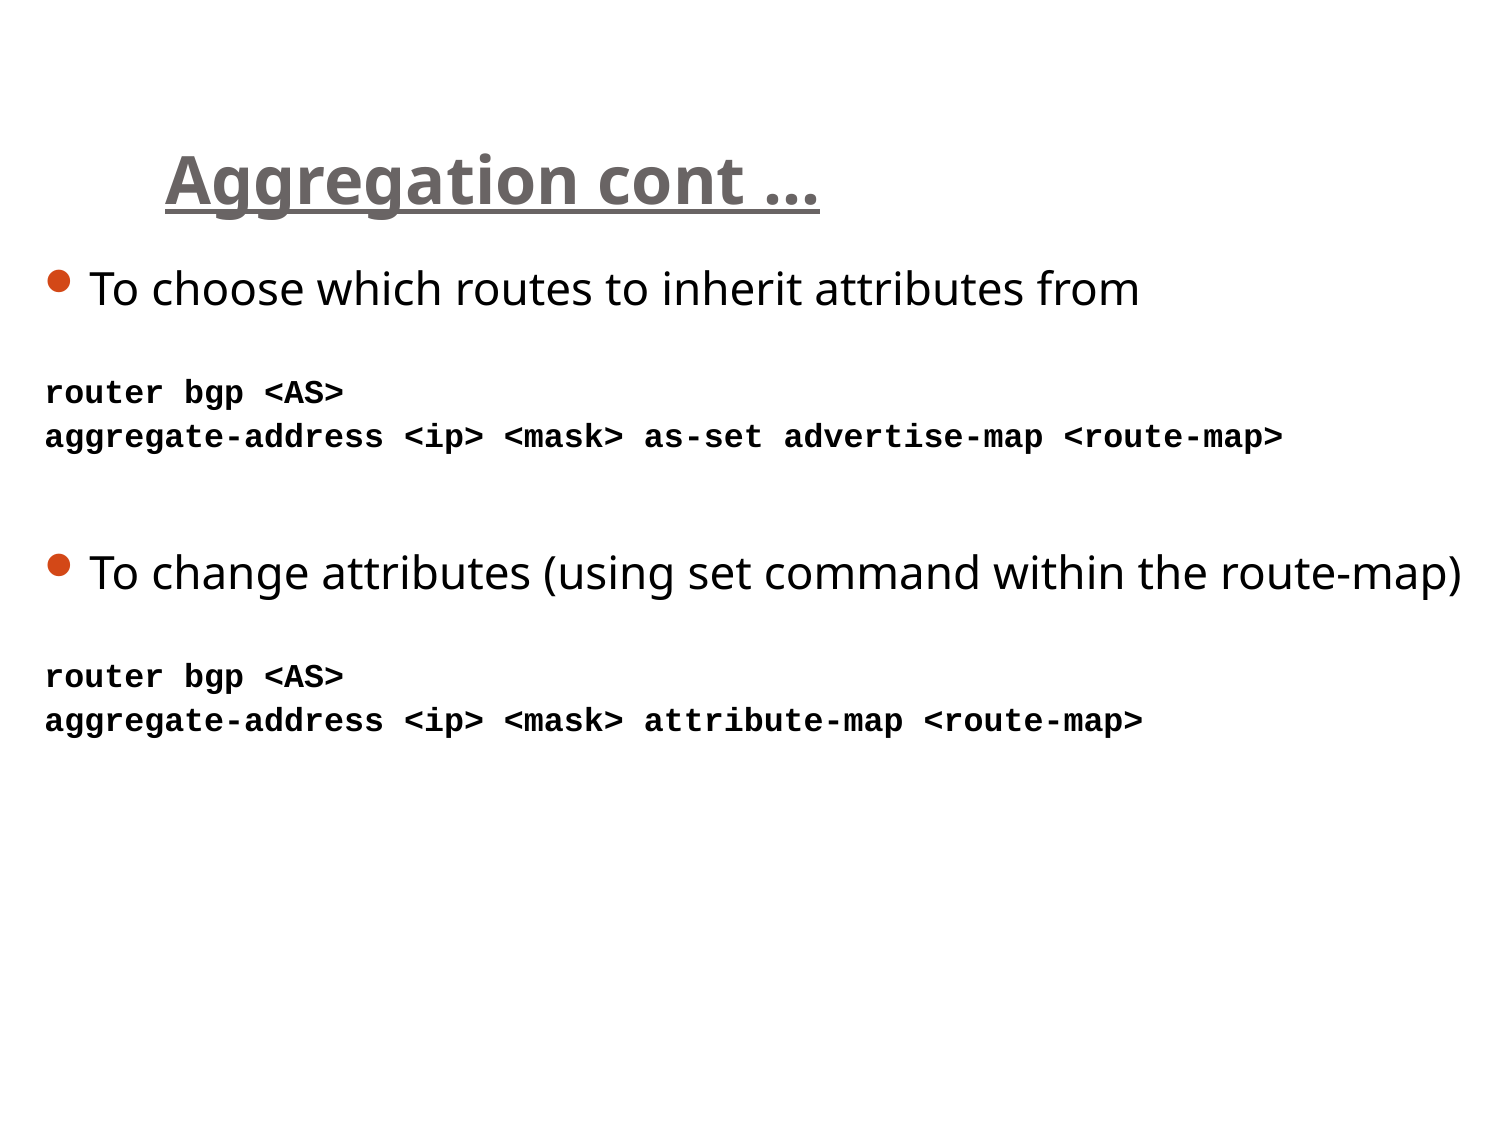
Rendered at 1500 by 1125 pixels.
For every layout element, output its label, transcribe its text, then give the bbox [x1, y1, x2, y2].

list To choose which routes to inherit attributes from router bgp <AS> aggregate-address <ip> <mask> as-set advertise-map <route-map> To change attributes (using set command within the route-map) router bgp <AS> aggregate-address <ip> <mask> attribute-map <route-map> [29, 262, 1500, 1005]
title Aggregation cont … [150, 45, 1425, 233]
